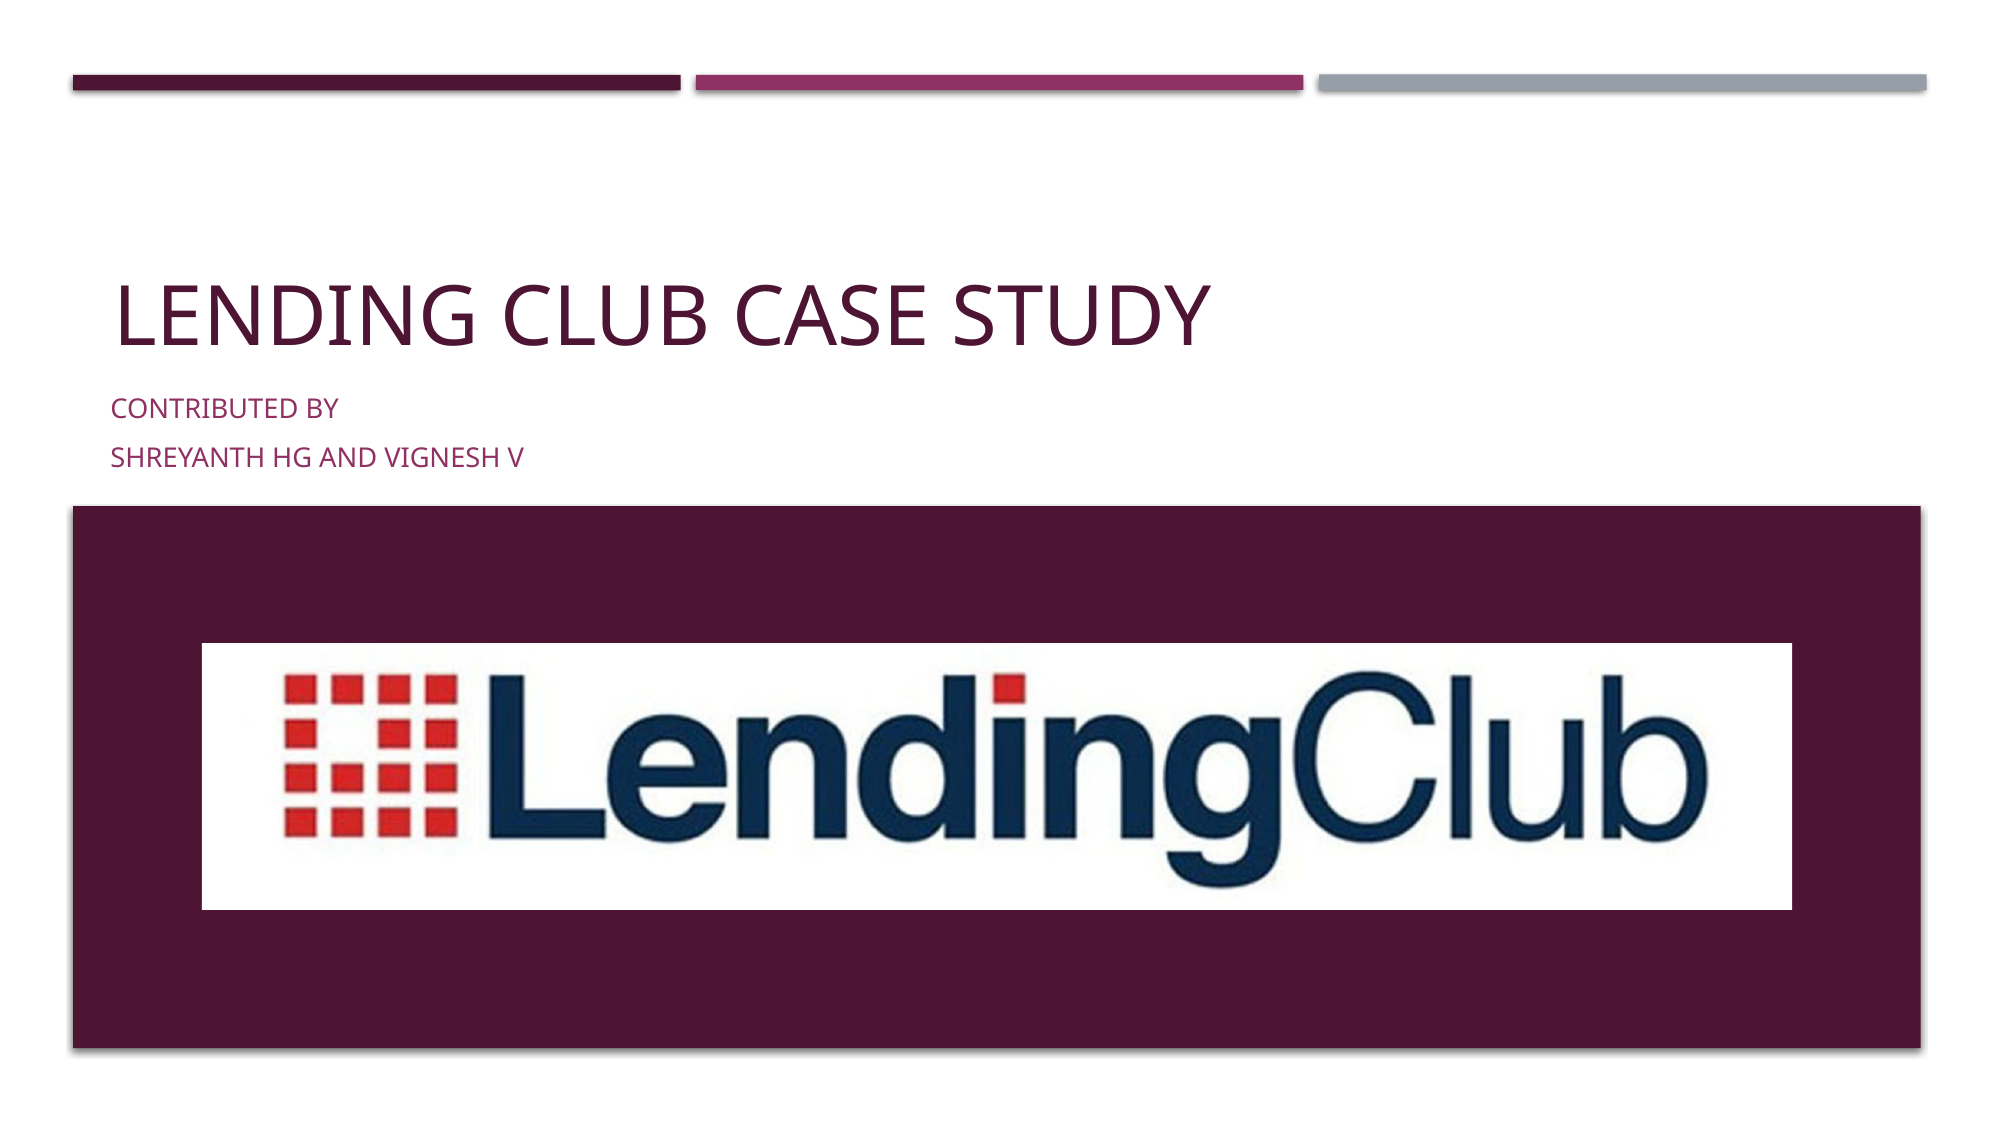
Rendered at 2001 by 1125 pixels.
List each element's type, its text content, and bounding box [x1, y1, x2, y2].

title Lending club case study [98, 127, 1902, 370]
subtitle Contributed by Shreyanth HG and Vignesh v [95, 384, 1899, 481]
picture [201, 643, 1793, 911]
